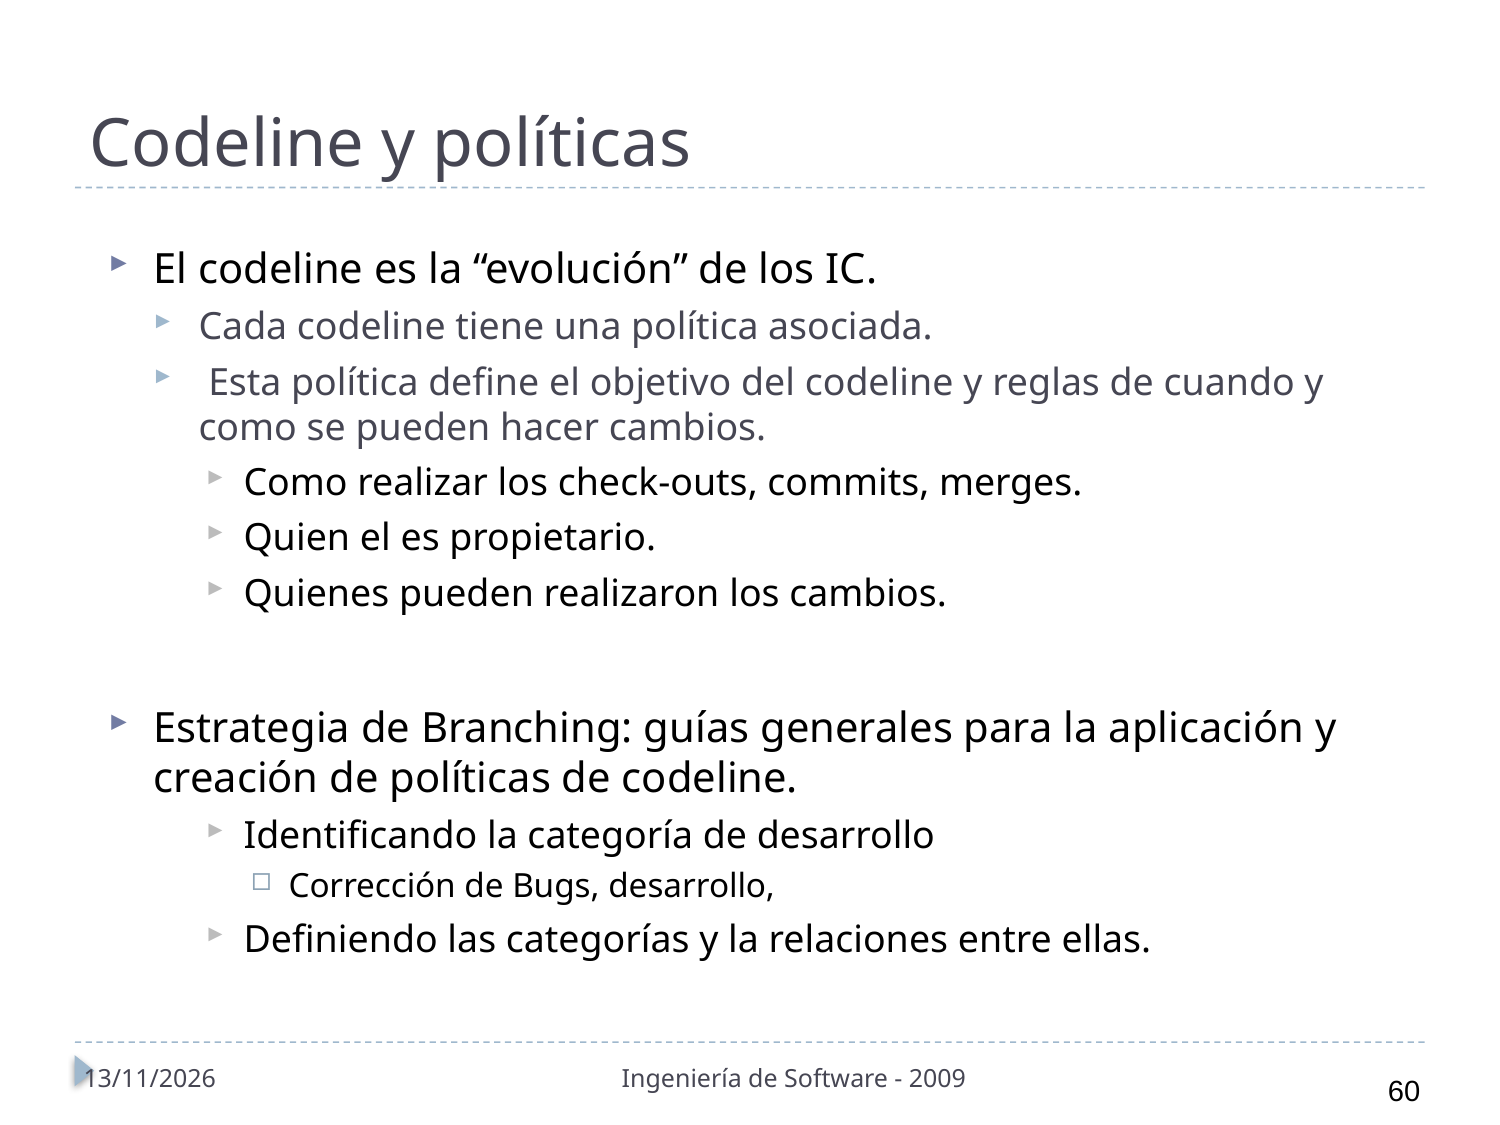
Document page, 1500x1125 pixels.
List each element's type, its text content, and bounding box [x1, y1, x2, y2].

list El codeline es la “evolución” de los IC. Cada codeline tiene una política asociada. Esta política define el objetivo del codeline y reglas de cuando y como se pueden hacer cambios. Como realizar los check-outs, commits, merges. Quien el es propietario. Quienes pueden realizaron los cambios. Estrategia de Branching: guías generales para la aplicación y creación de políticas de codeline. Identificando la categoría de desarrollo Corrección de Bugs, desarrollo, Definiendo las categorías y la relaciones entre ellas. [93, 234, 1419, 1020]
title Codeline y políticas [75, 24, 1425, 188]
footer Ingeniería de Software - 2009 [506, 1053, 982, 1114]
slide_number 60 [1148, 1063, 1436, 1114]
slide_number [68, 1053, 419, 1114]
